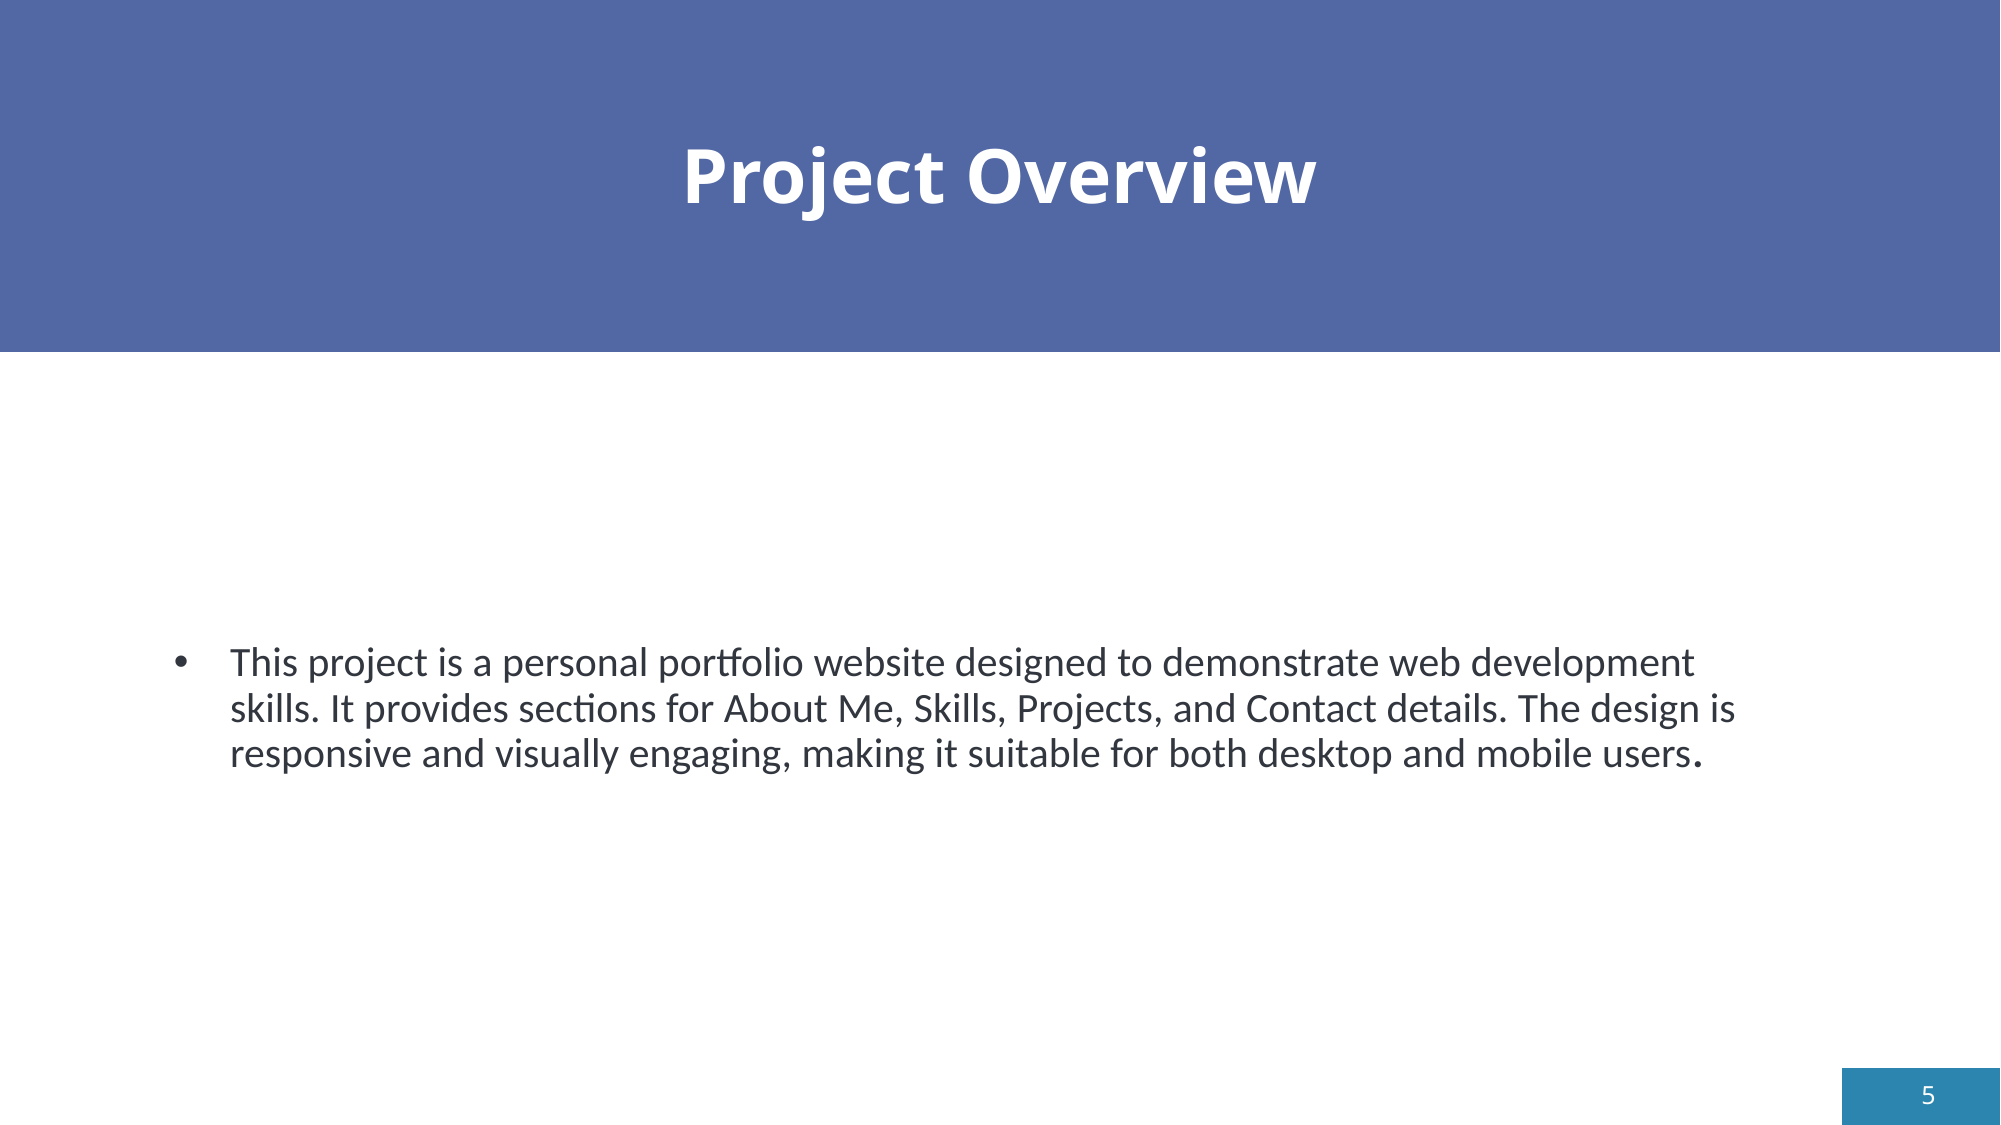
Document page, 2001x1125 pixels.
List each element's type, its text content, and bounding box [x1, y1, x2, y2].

text_box This project is a personal portfolio website designed to demonstrate web development skills. It provides sections for About Me, Skills, Projects, and Contact details. The design is responsive and visually engaging, making it suitable for both desktop and mobile users. [158, 303, 1766, 1114]
slide_number 5 [1889, 1079, 1951, 1114]
title Project Overview [55, 117, 1945, 242]
